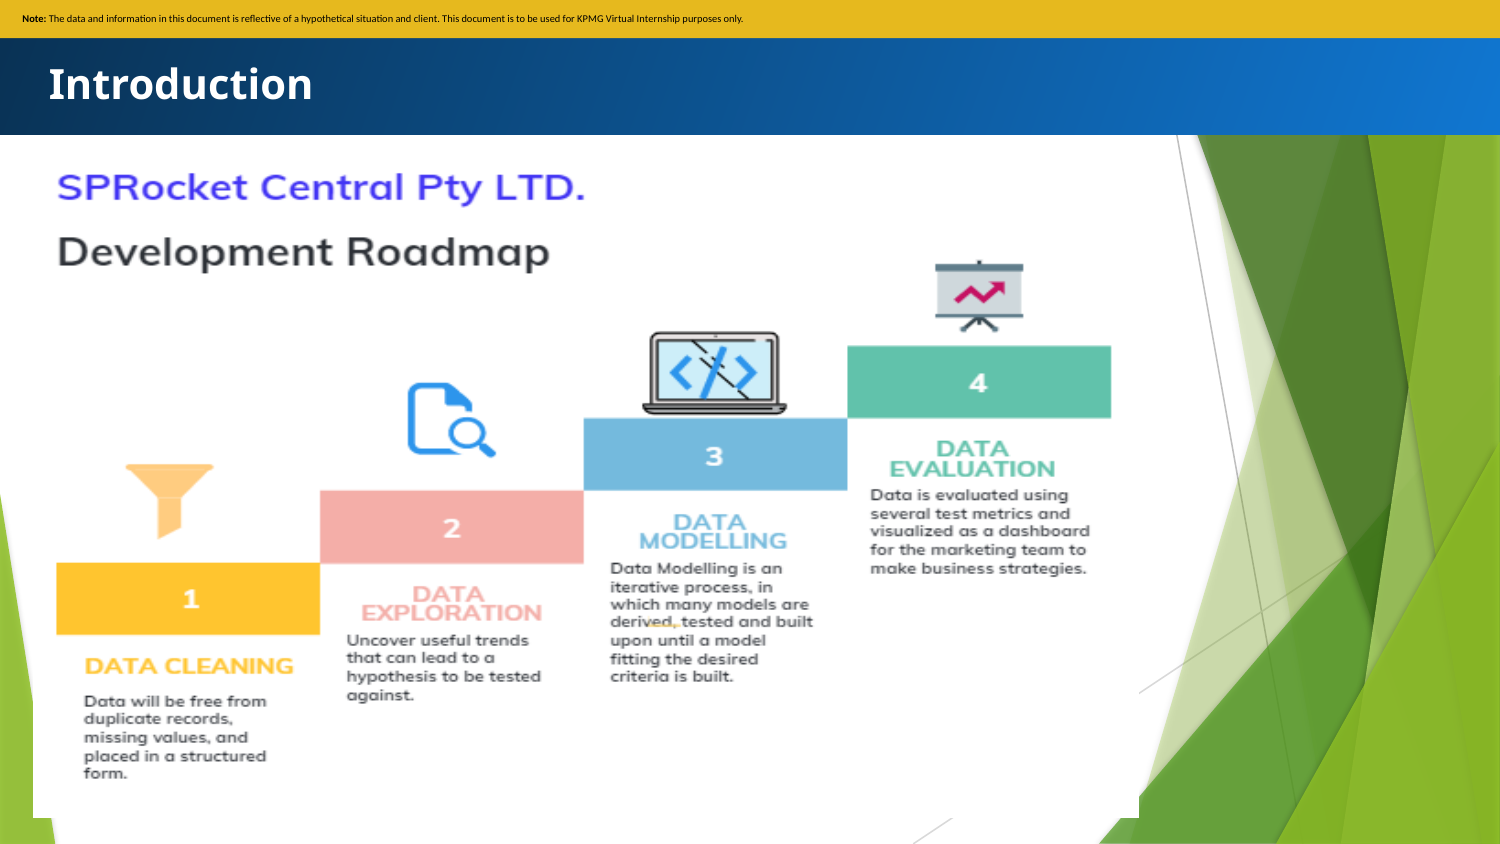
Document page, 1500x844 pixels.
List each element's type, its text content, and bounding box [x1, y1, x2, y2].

text_box Note: The data and information in this document is reflective of a hypothetical situation and client. This document is to be used for KPMG Virtual Internship purposes only. [0, 0, 1500, 39]
picture [33, 160, 1140, 819]
text_box Introduction [33, 43, 1439, 124]
text_box [0, 39, 1500, 135]
